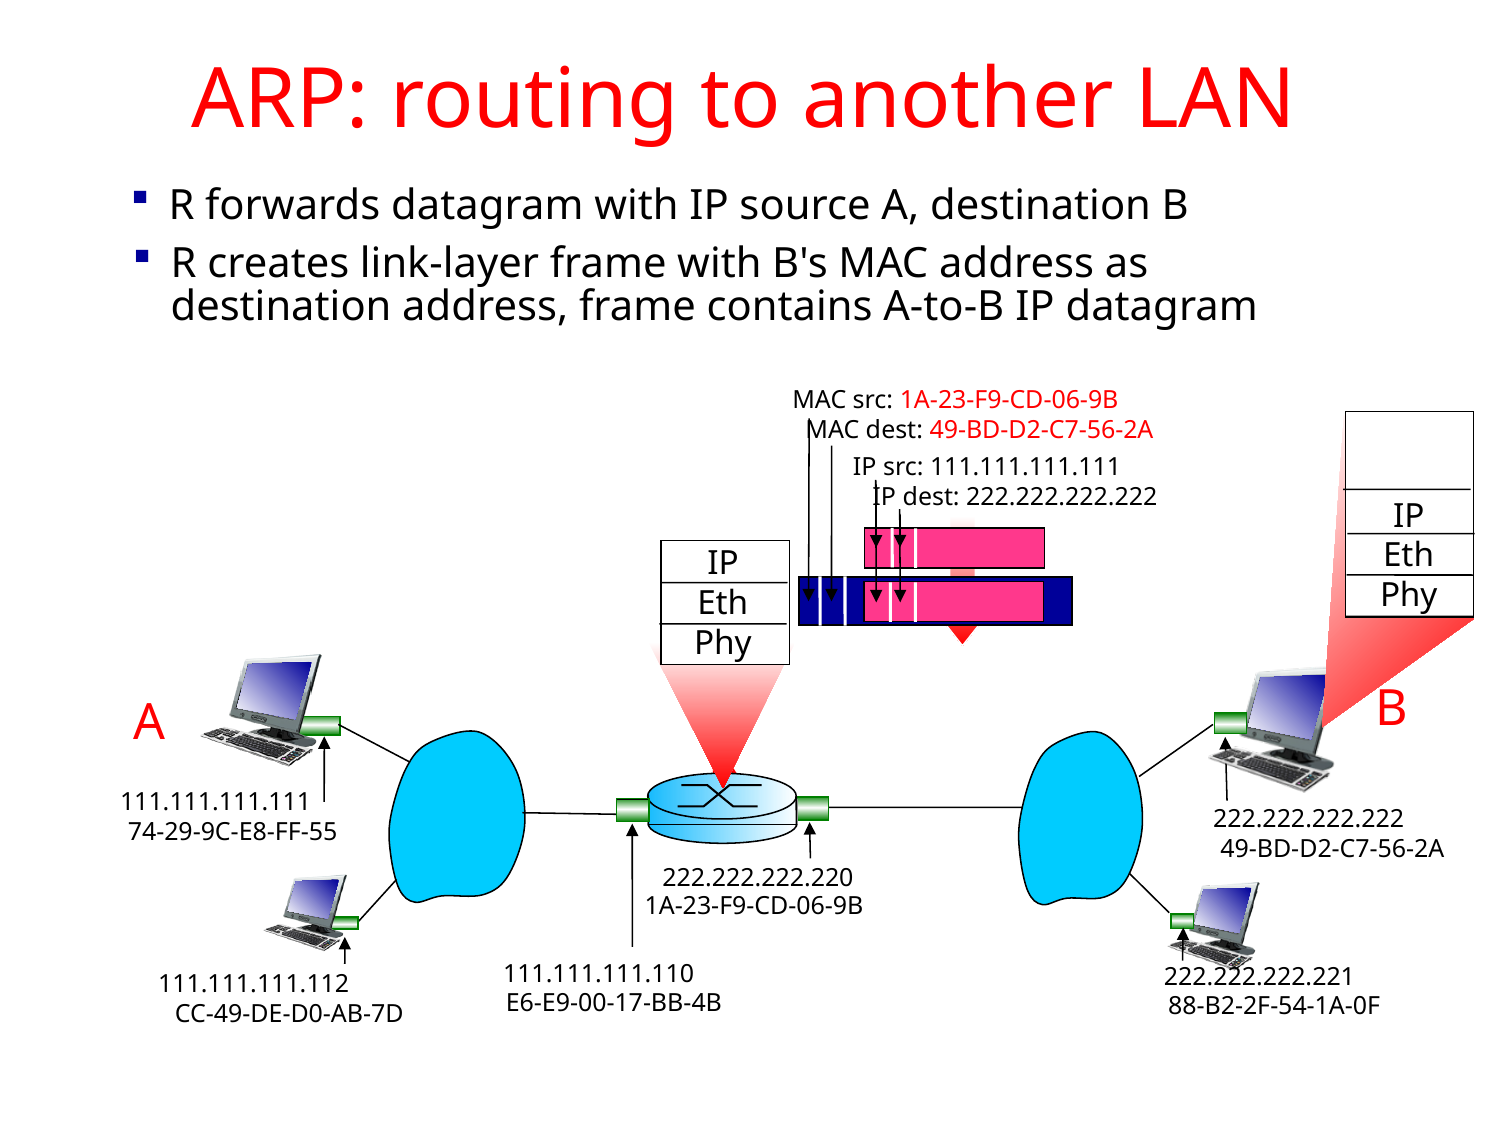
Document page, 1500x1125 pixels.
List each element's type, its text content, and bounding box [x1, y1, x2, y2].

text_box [785, 375, 1161, 646]
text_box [116, 649, 1456, 1036]
text_box R creates link-layer frame with B's MAC address as destination address, frame contains A-to-B IP datagram [117, 236, 1393, 355]
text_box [648, 453, 796, 789]
title ARP: routing to another LAN [87, 0, 1401, 188]
text_box R forwards datagram with IP source A, destination B [115, 188, 1391, 269]
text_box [1322, 406, 1475, 728]
